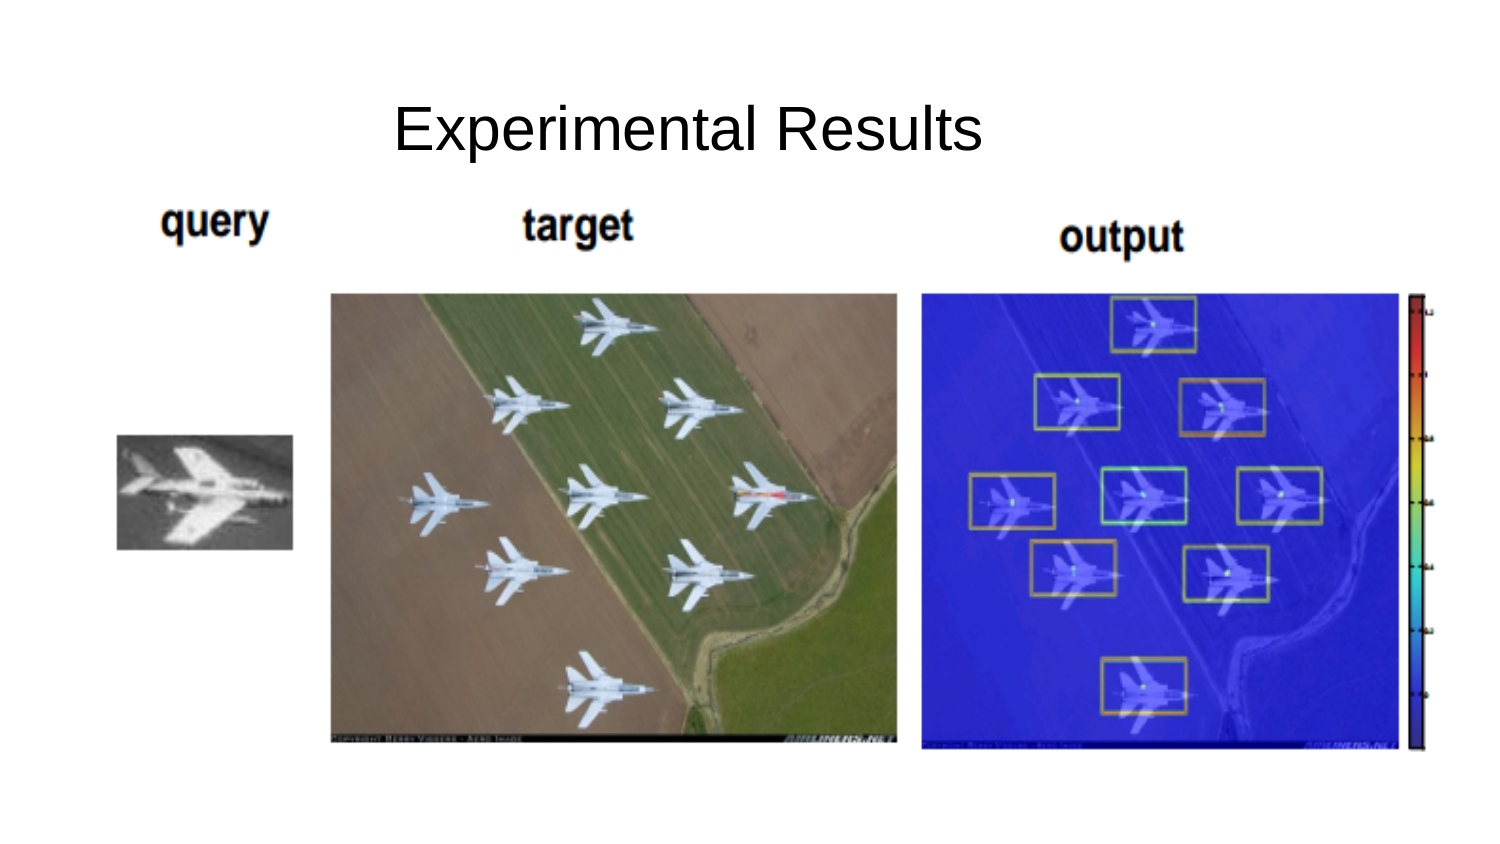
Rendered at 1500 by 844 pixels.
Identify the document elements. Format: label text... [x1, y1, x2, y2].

picture [50, 188, 1477, 764]
title Experimental Results [51, 72, 1449, 167]
